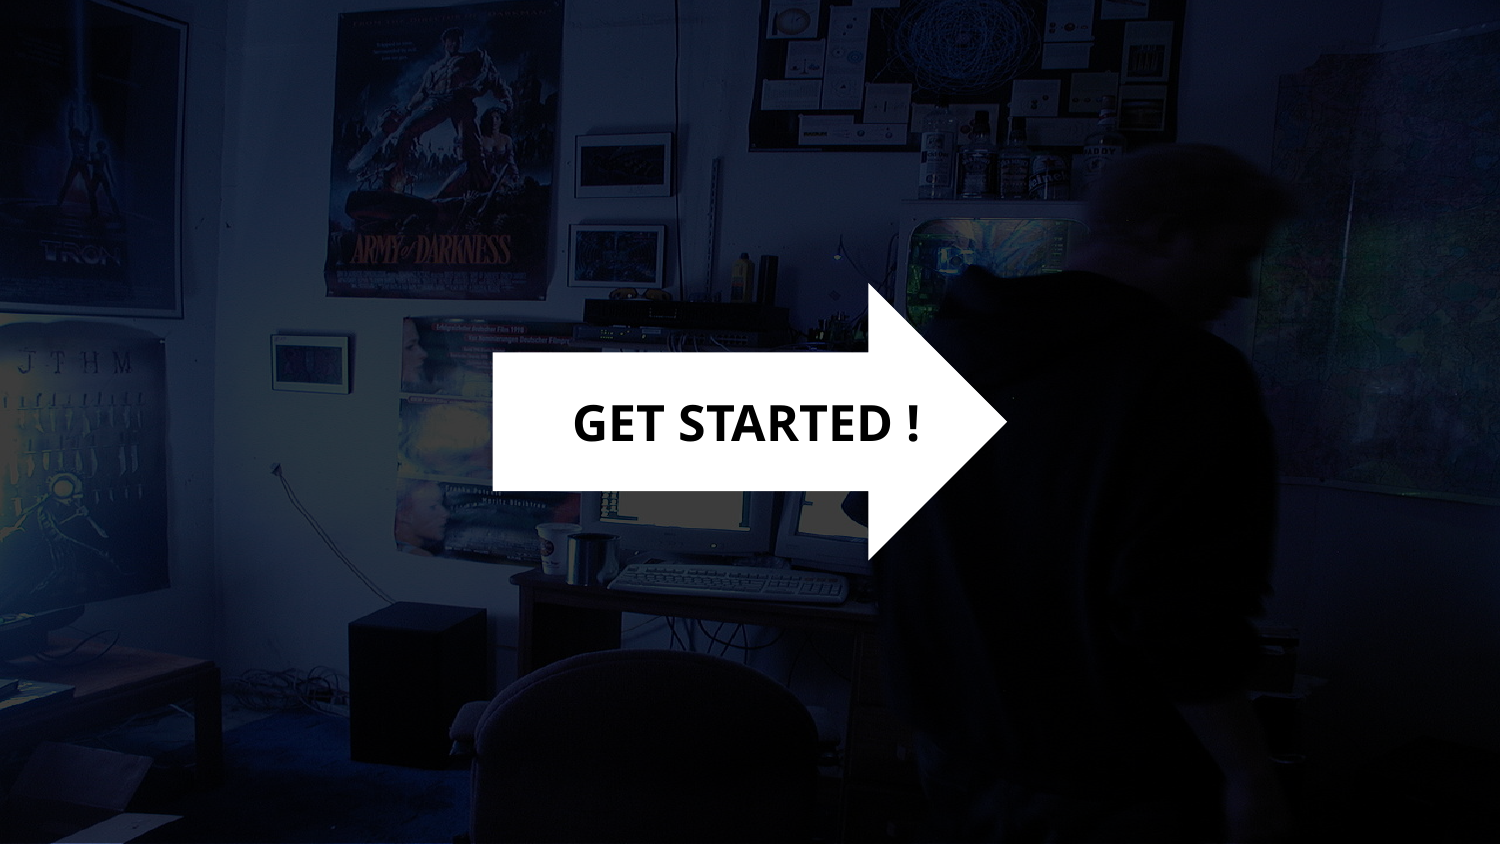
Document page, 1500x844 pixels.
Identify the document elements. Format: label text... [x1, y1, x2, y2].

text_box GET STARTED ! [492, 283, 1008, 561]
text_box [0, 0, 1500, 844]
